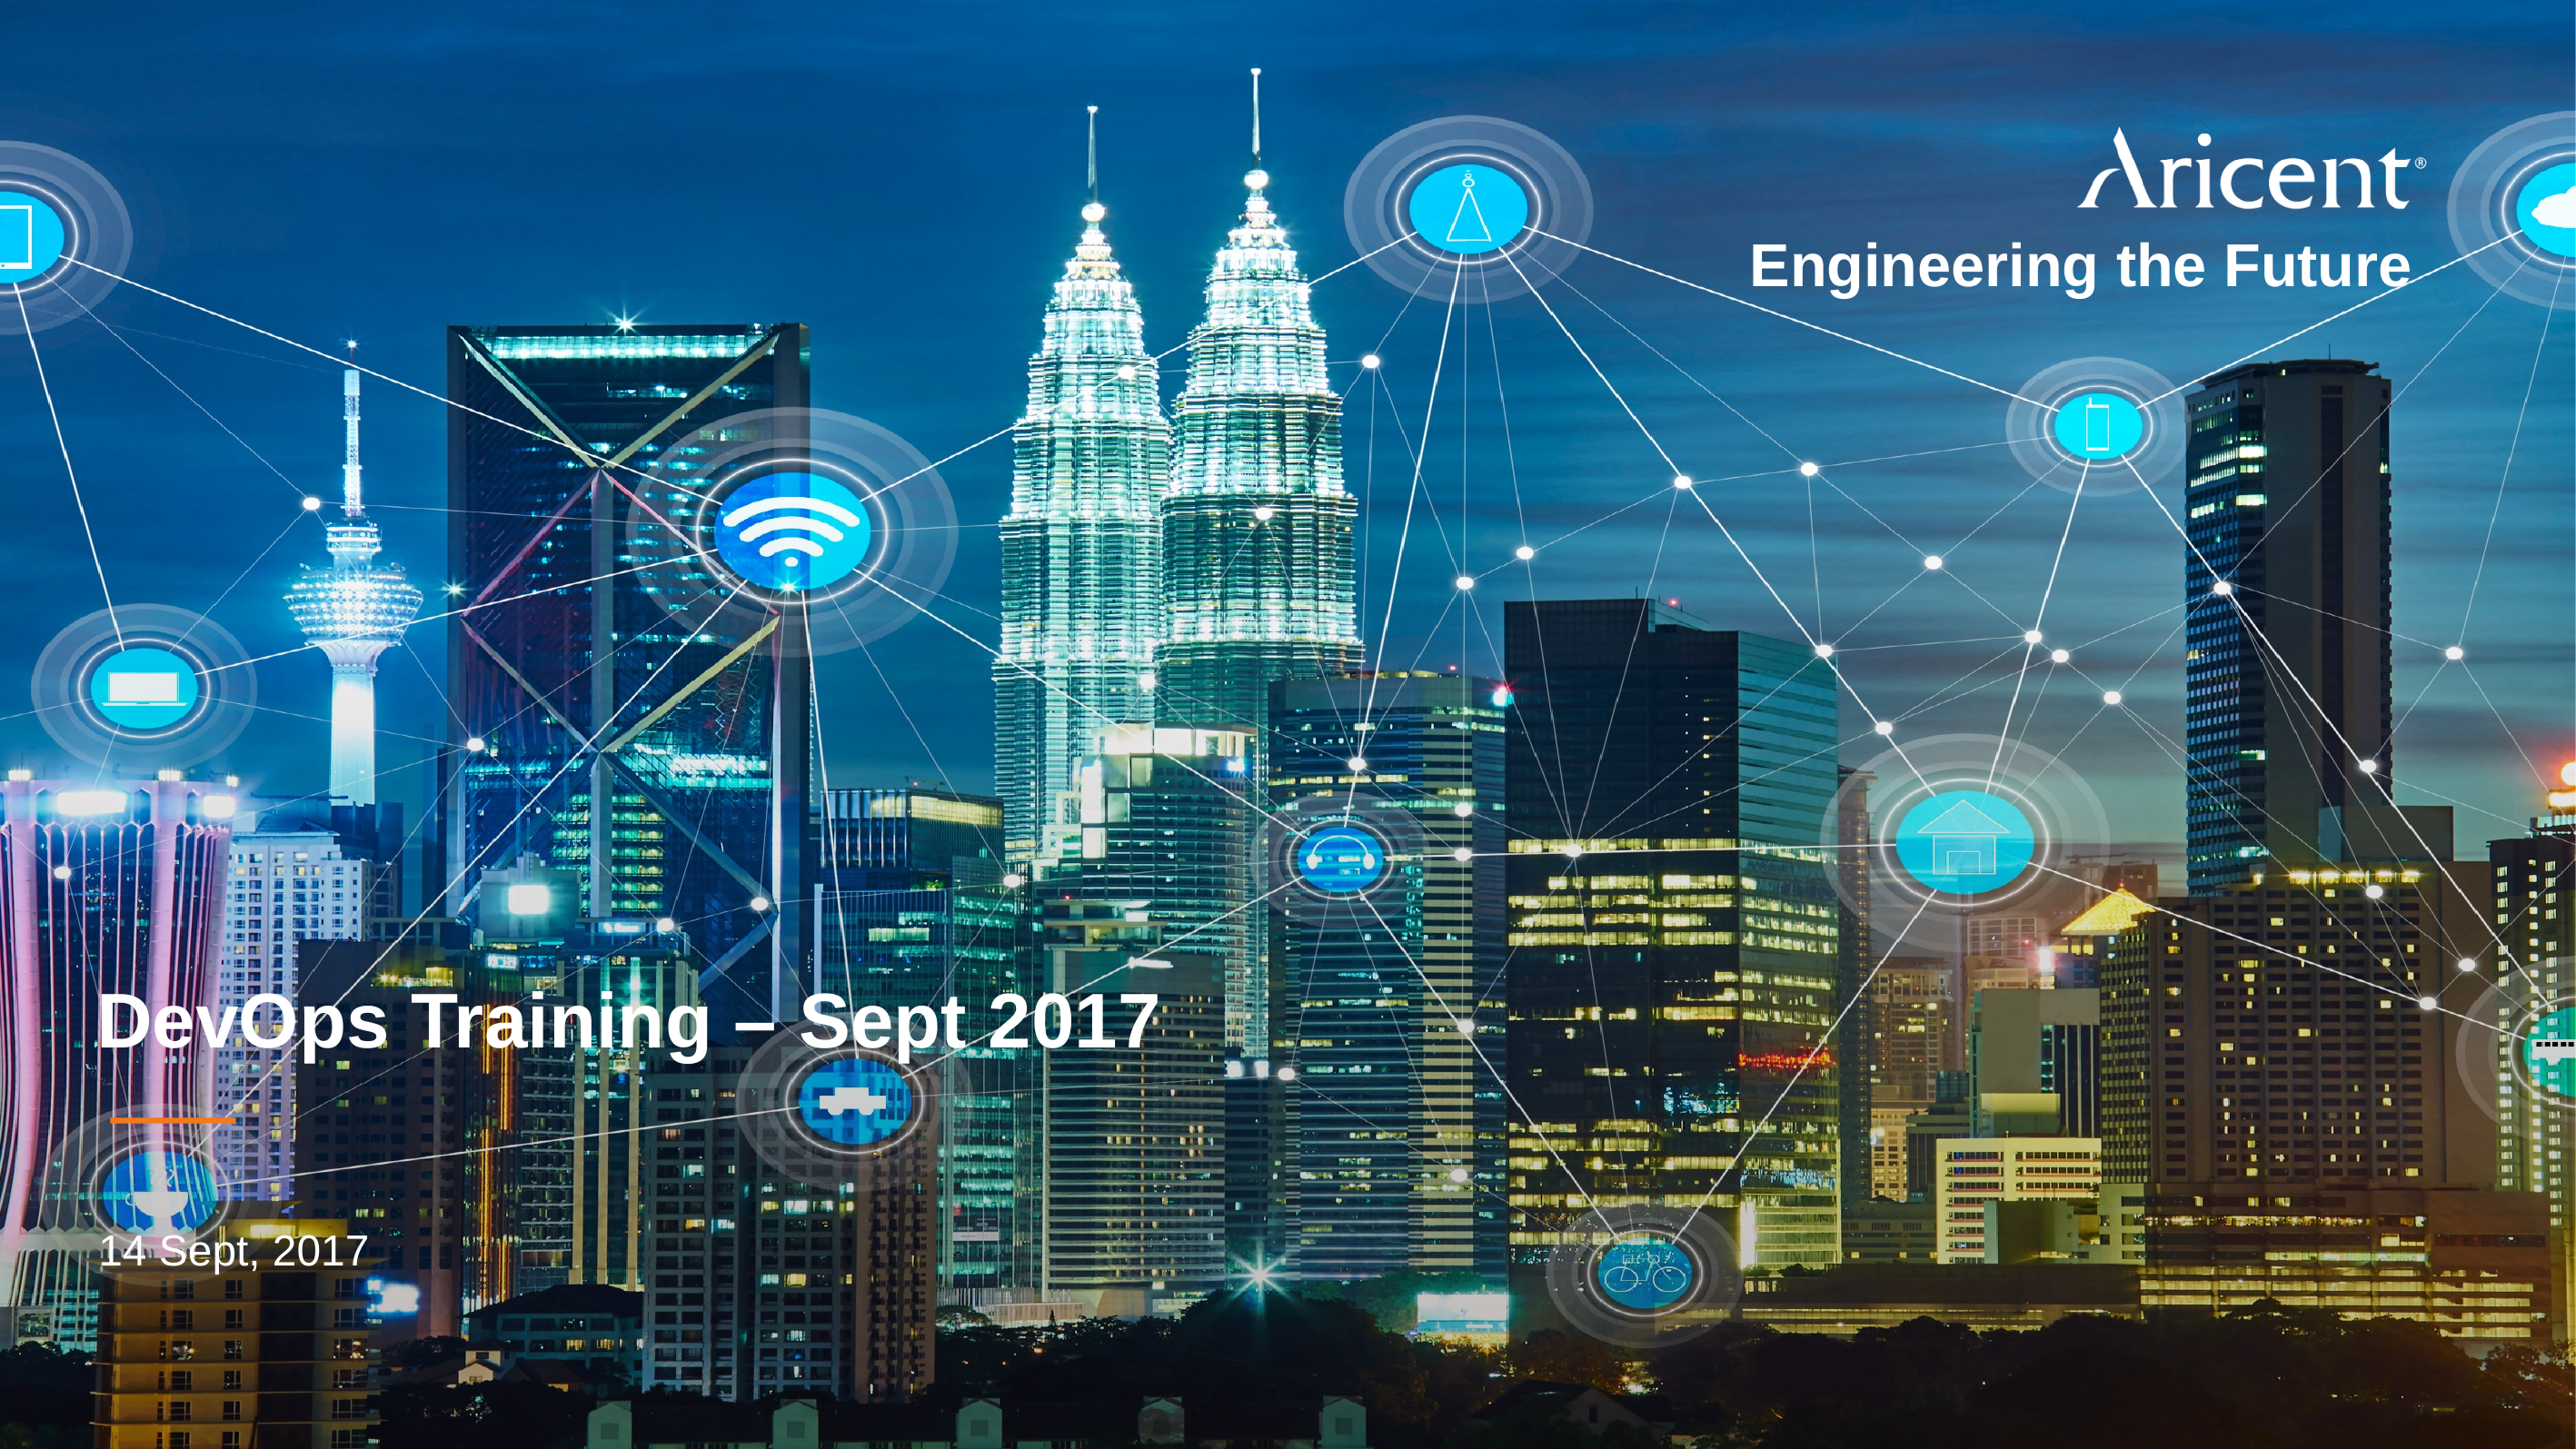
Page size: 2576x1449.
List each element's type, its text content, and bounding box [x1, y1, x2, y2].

picture [0, 205, 33, 269]
text_box Engineering the Future [1736, 200, 2451, 306]
picture [0, 0, 2576, 1449]
list 14 Sept, 2017 [85, 1216, 2401, 1390]
title DevOps Training – Sept 2017 [83, 829, 2401, 1070]
